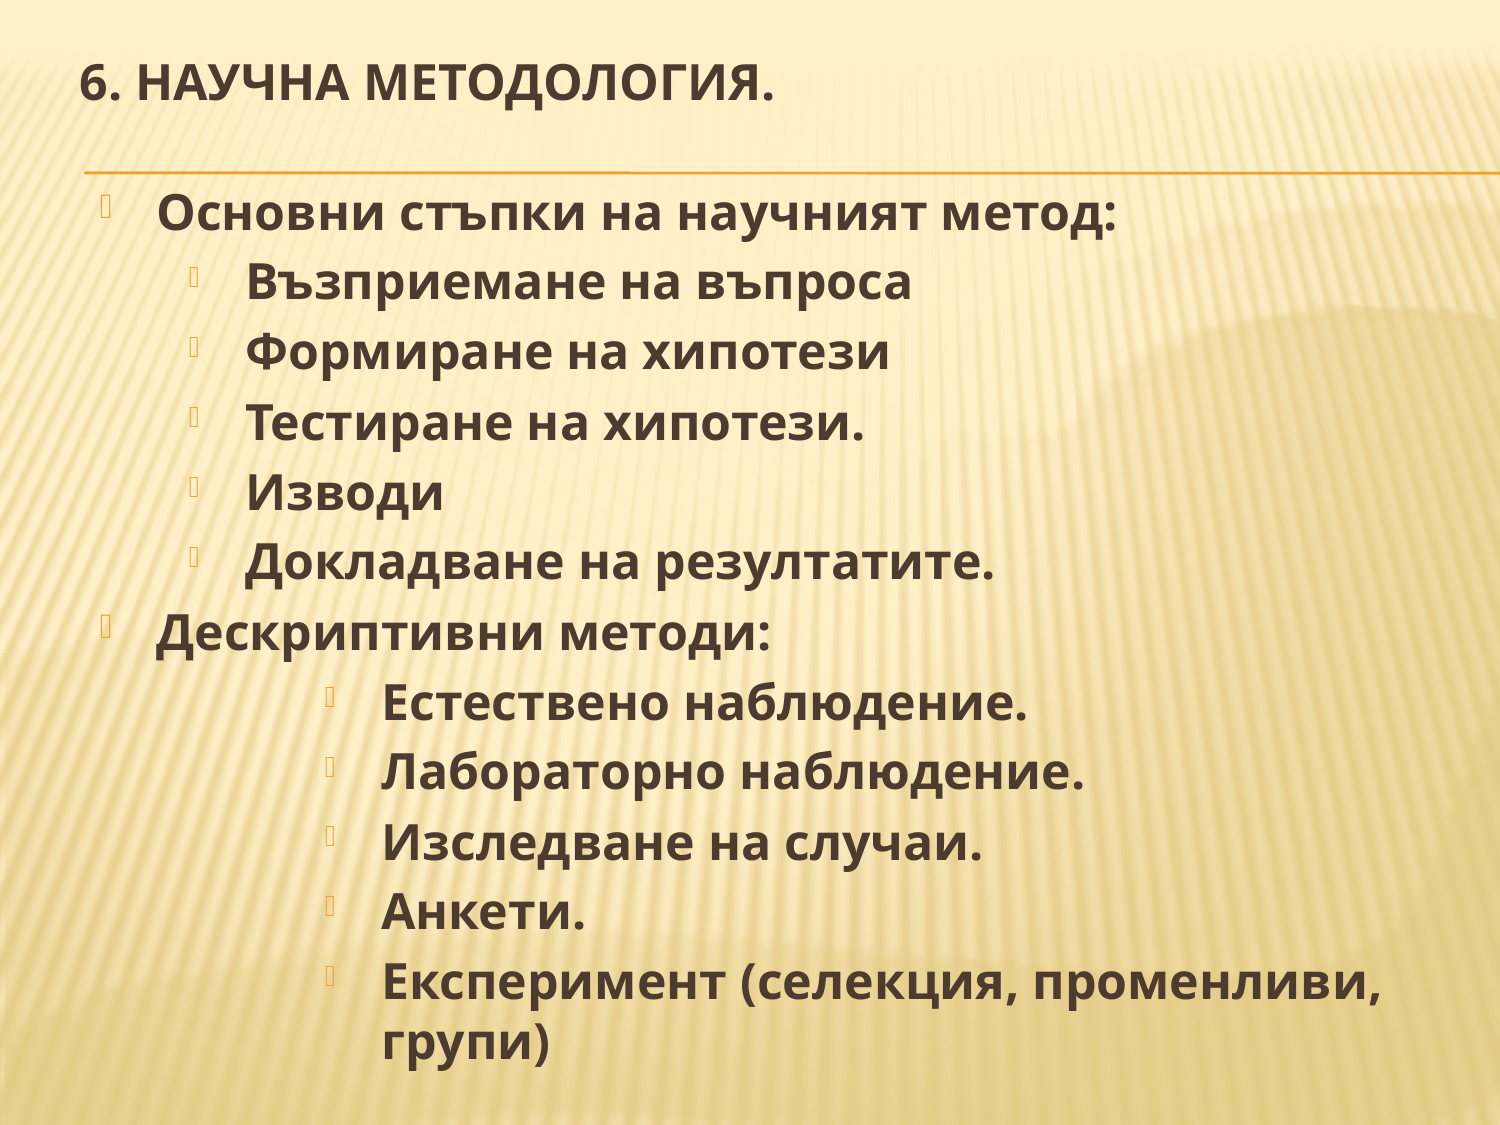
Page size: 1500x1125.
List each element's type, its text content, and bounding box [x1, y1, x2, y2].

list 6. НАУЧНА МЕТОДОЛОГИЯ. [64, 42, 1376, 149]
list Основни стъпки на научният метод: Възприемане на въпроса Формиране на хипотези Тестиране на хипотези. Изводи Докладване на резултатите. Дескриптивни методи: Естествено наблюдение. Лабораторно наблюдение. Изследване на случаи. Анкети. Експеримент (селекция, променливи, групи) [53, 172, 1412, 1094]
